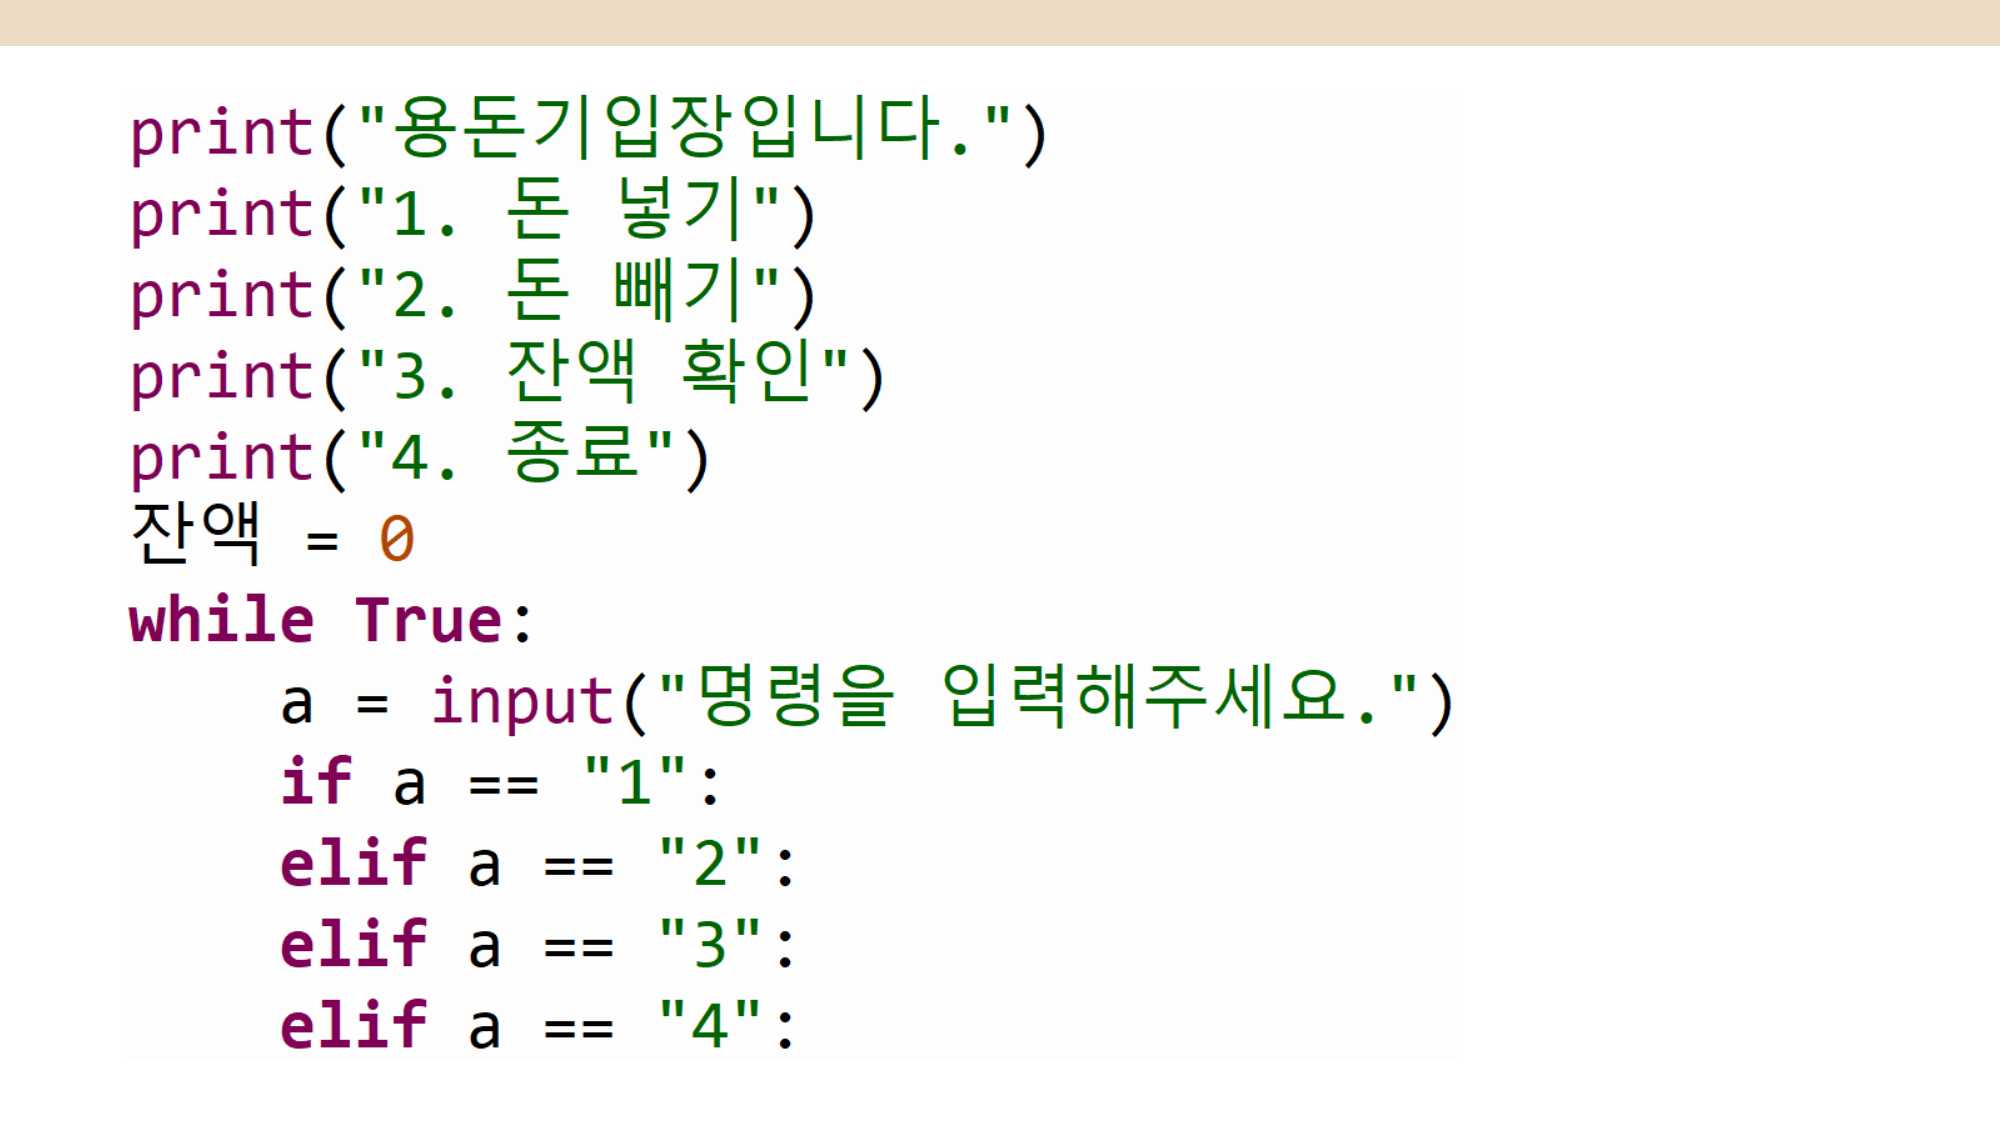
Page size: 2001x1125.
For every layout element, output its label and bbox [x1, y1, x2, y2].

text_box [0, 0, 2000, 47]
picture [126, 90, 1462, 1060]
